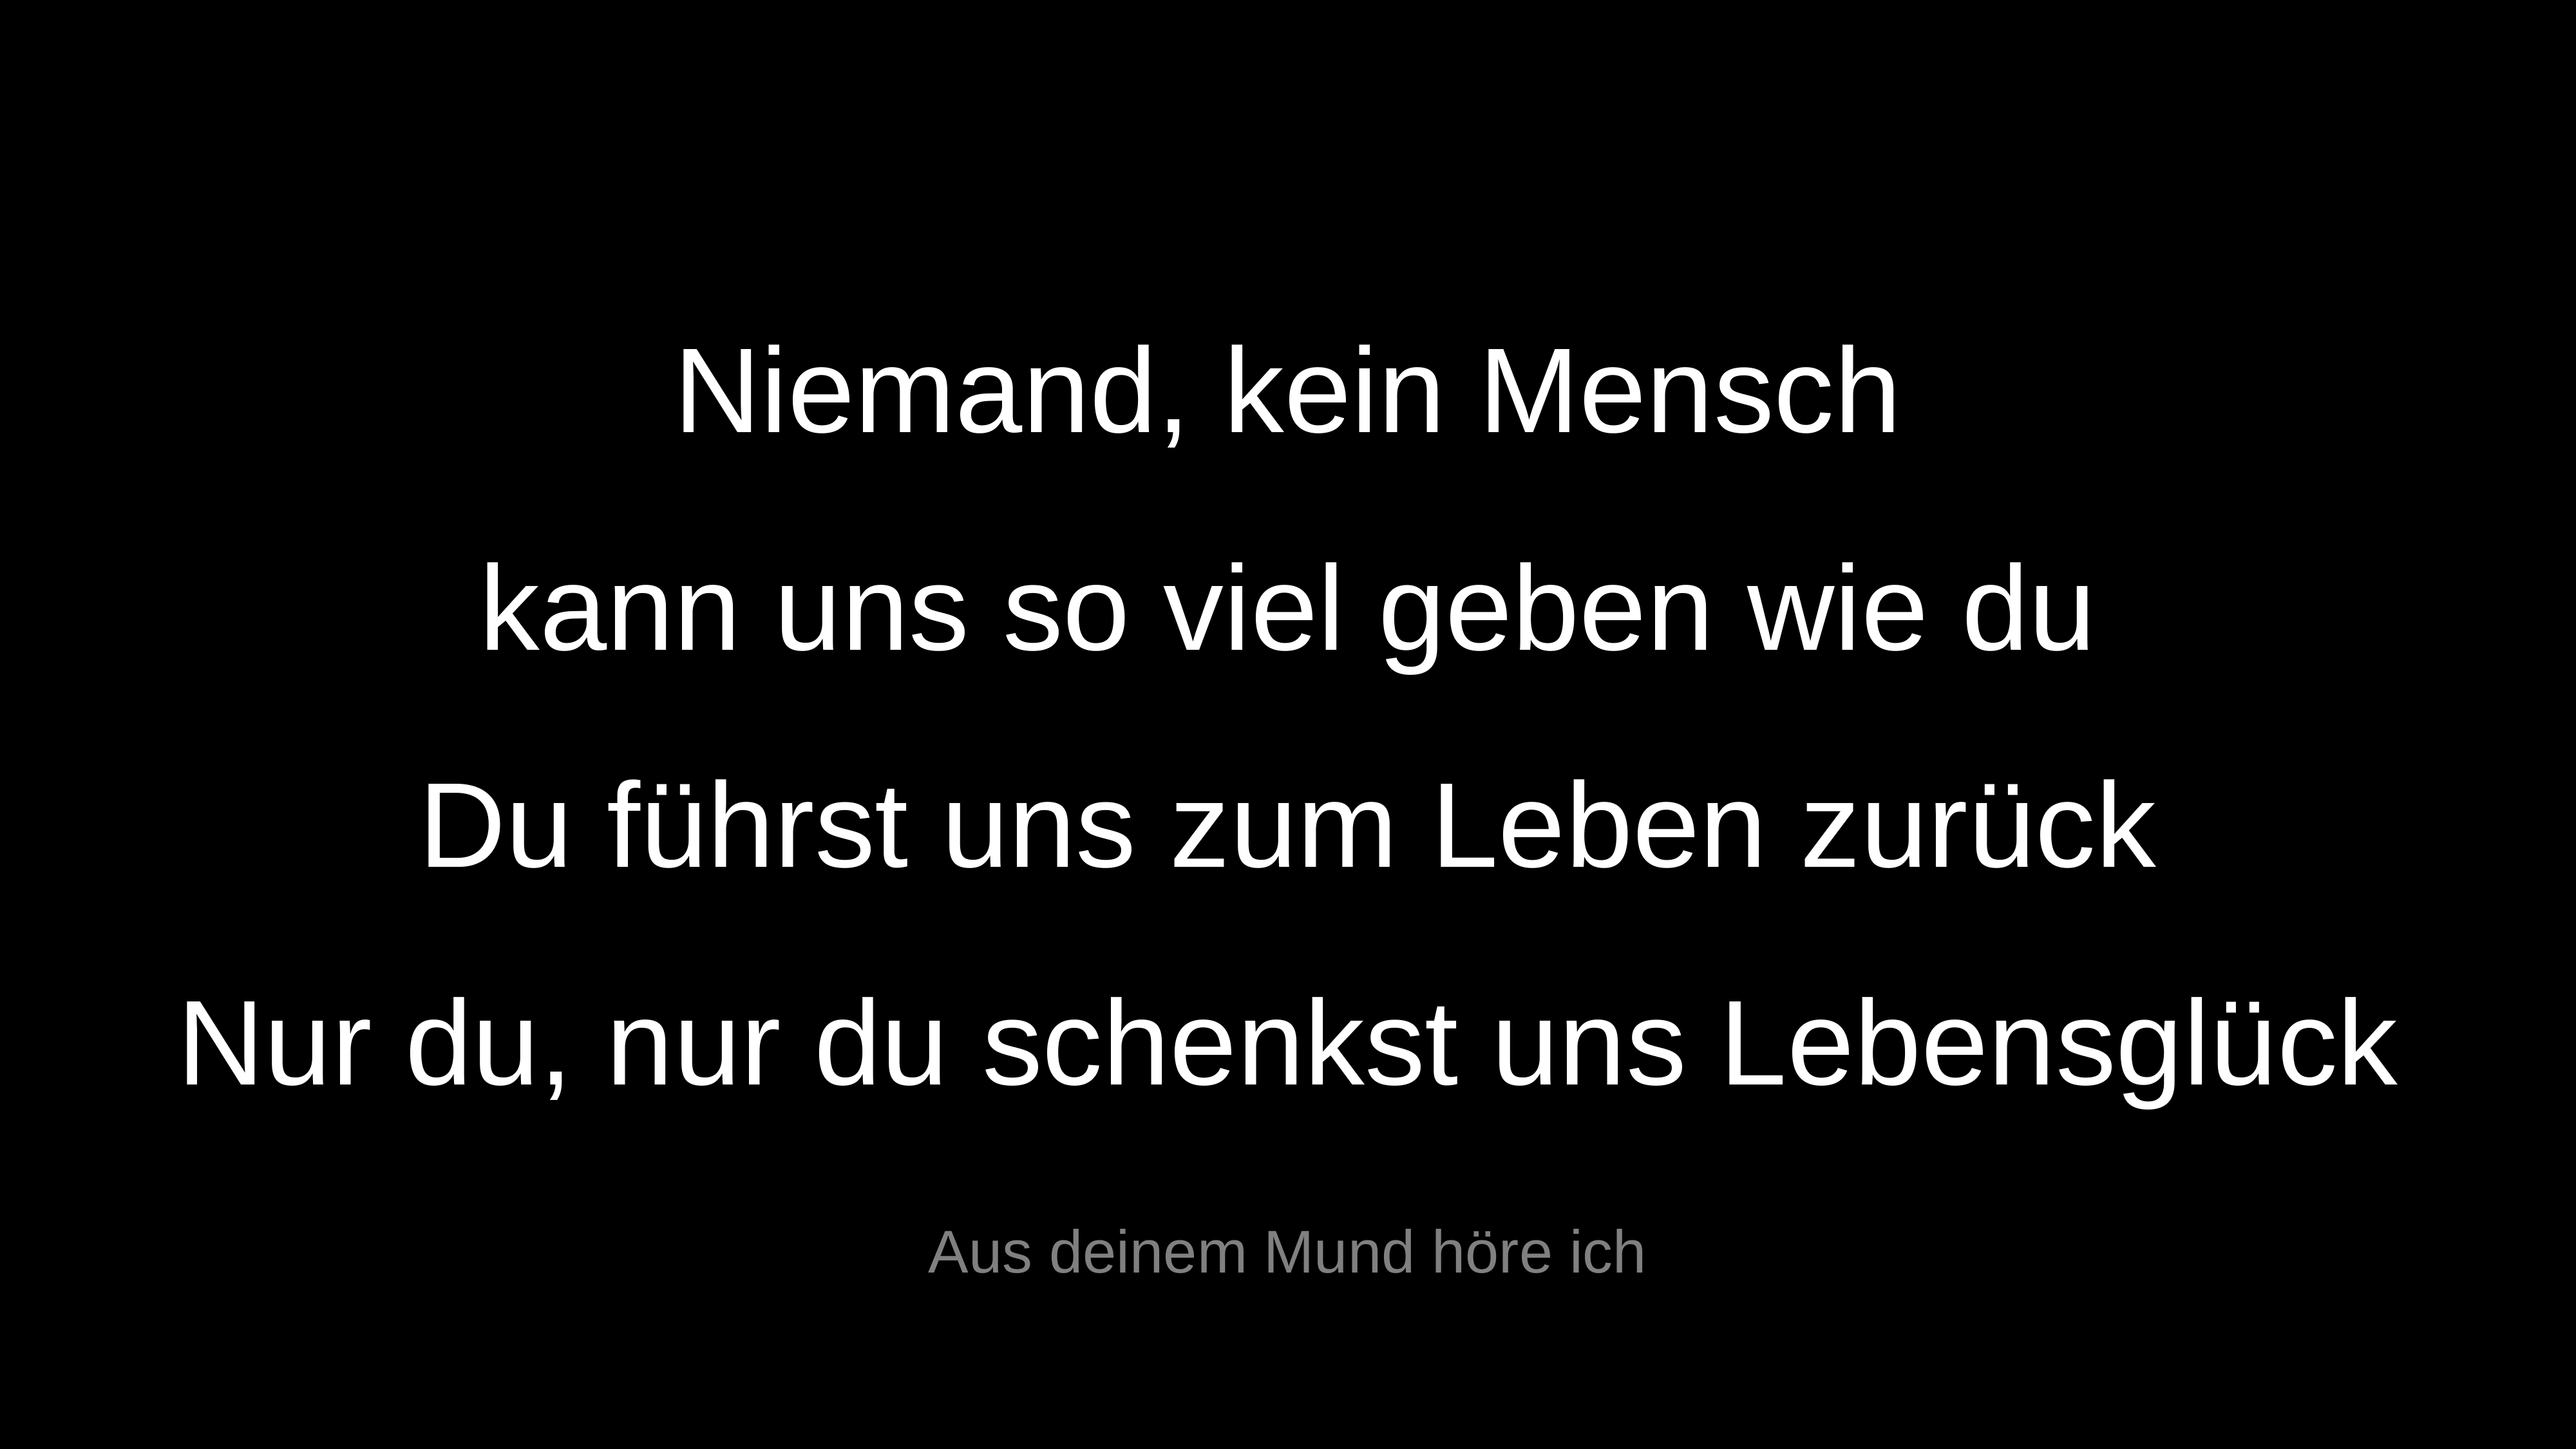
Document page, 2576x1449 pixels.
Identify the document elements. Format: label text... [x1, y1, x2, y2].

text_box Aus deinem Mund höre ich [918, 1208, 1657, 1290]
text_box Niemand, kein Mensch kann uns so viel geben wie du Du führst uns zum Leben zurück Nur du, nur du schenkst uns Lebensglück [167, 234, 2409, 1114]
